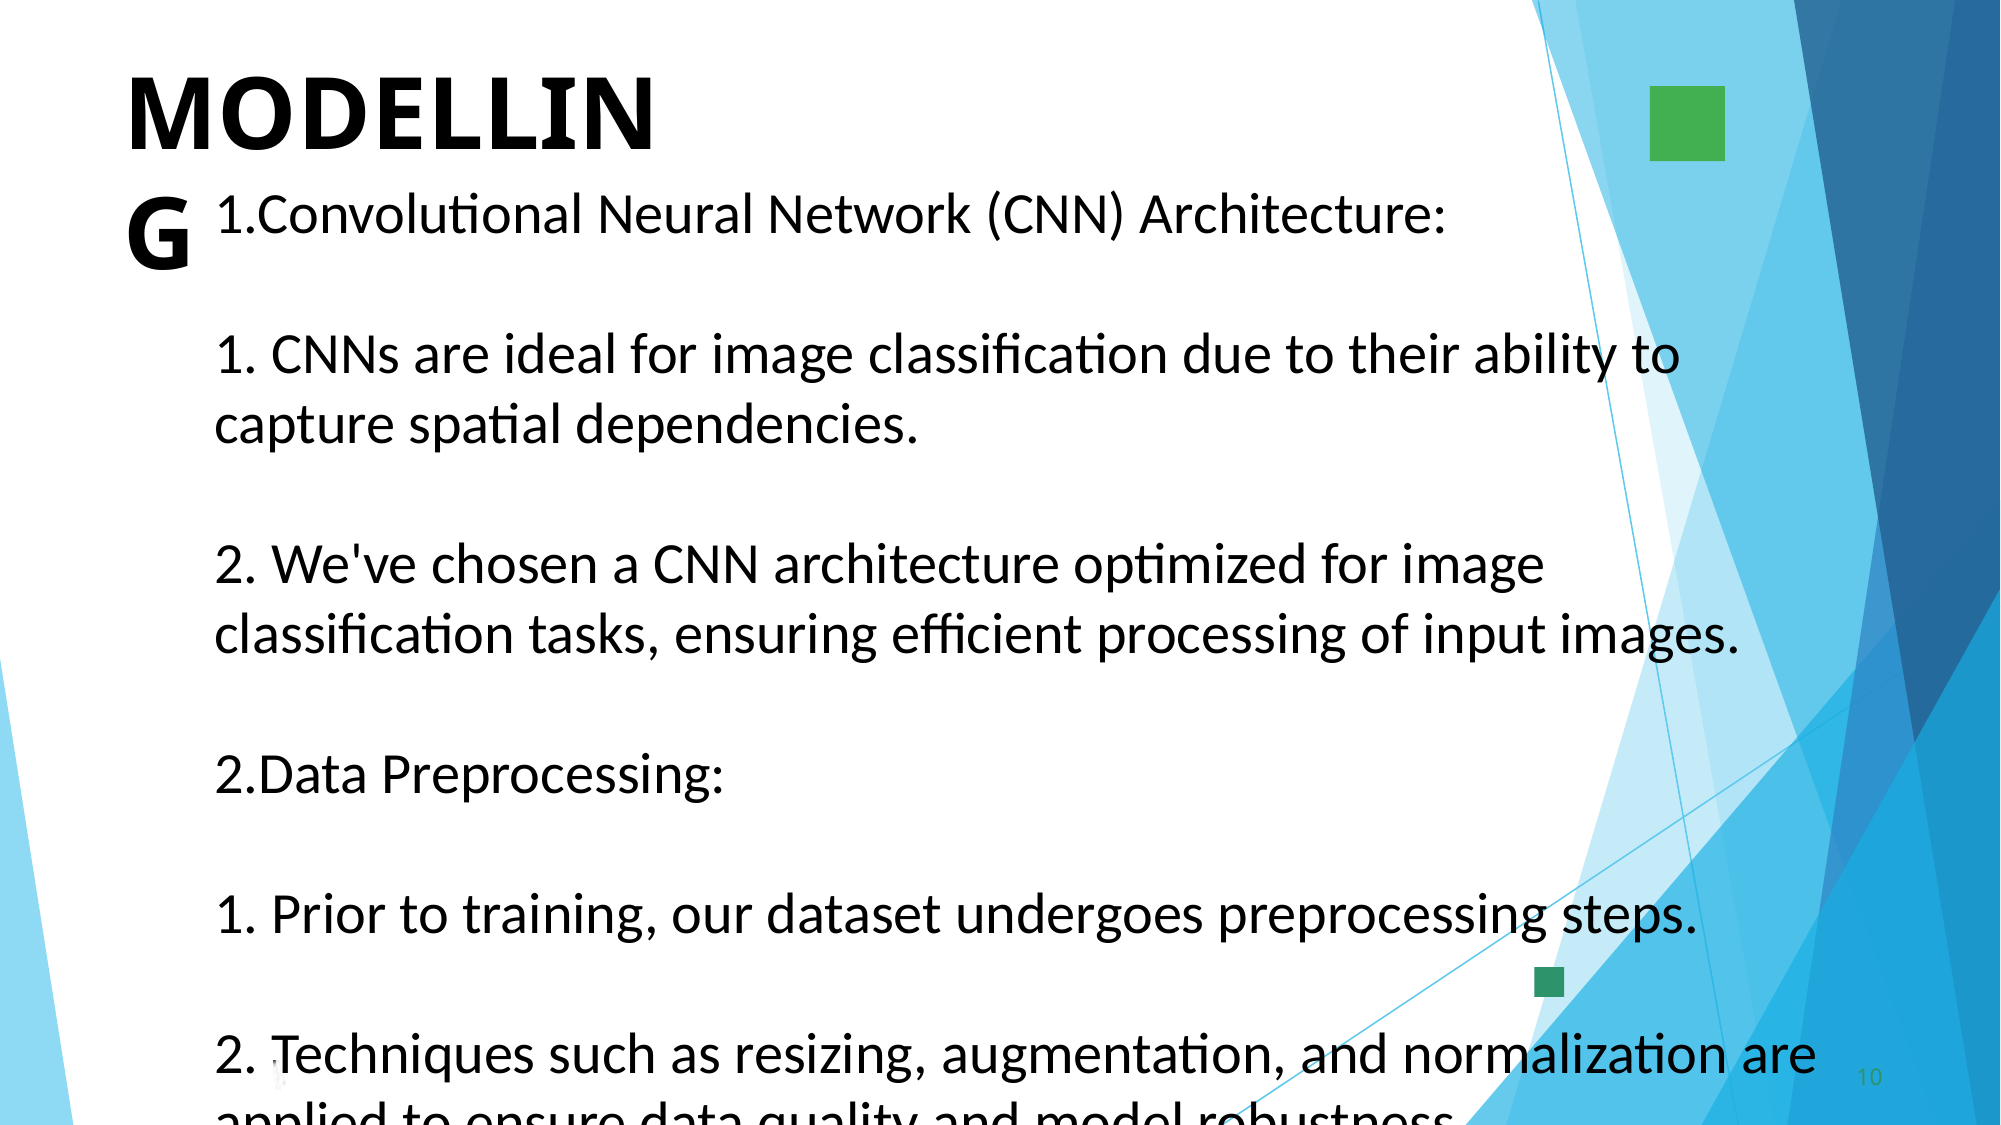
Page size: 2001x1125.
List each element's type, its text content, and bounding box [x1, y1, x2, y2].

picture [273, 1060, 287, 1091]
text_box 1.Convolutional Neural Network (CNN) Architecture: 1. CNNs are ideal for image classification due to their ability to capture spatial dependencies. 2. We've chosen a CNN architecture optimized for image classification tasks, ensuring efficient processing of input images. 2.Data Preprocessing: 1. Prior to training, our dataset undergoes preprocessing steps. 2. Techniques such as resizing, augmentation, and normalization are applied to ensure data quality and model robustness. 3. Training Process: 1. The dataset is split into training, validation, and testing sets. 2. We initiate the model parameters and select an optimization algorithm. 3. Training iterations and batch sizes are adjusted to optimize model performance. [199, 167, 1857, 1125]
text_box [1649, 86, 1725, 162]
text_box MODELLING [121, 47, 664, 290]
text_box 10 [1857, 1061, 1888, 1095]
